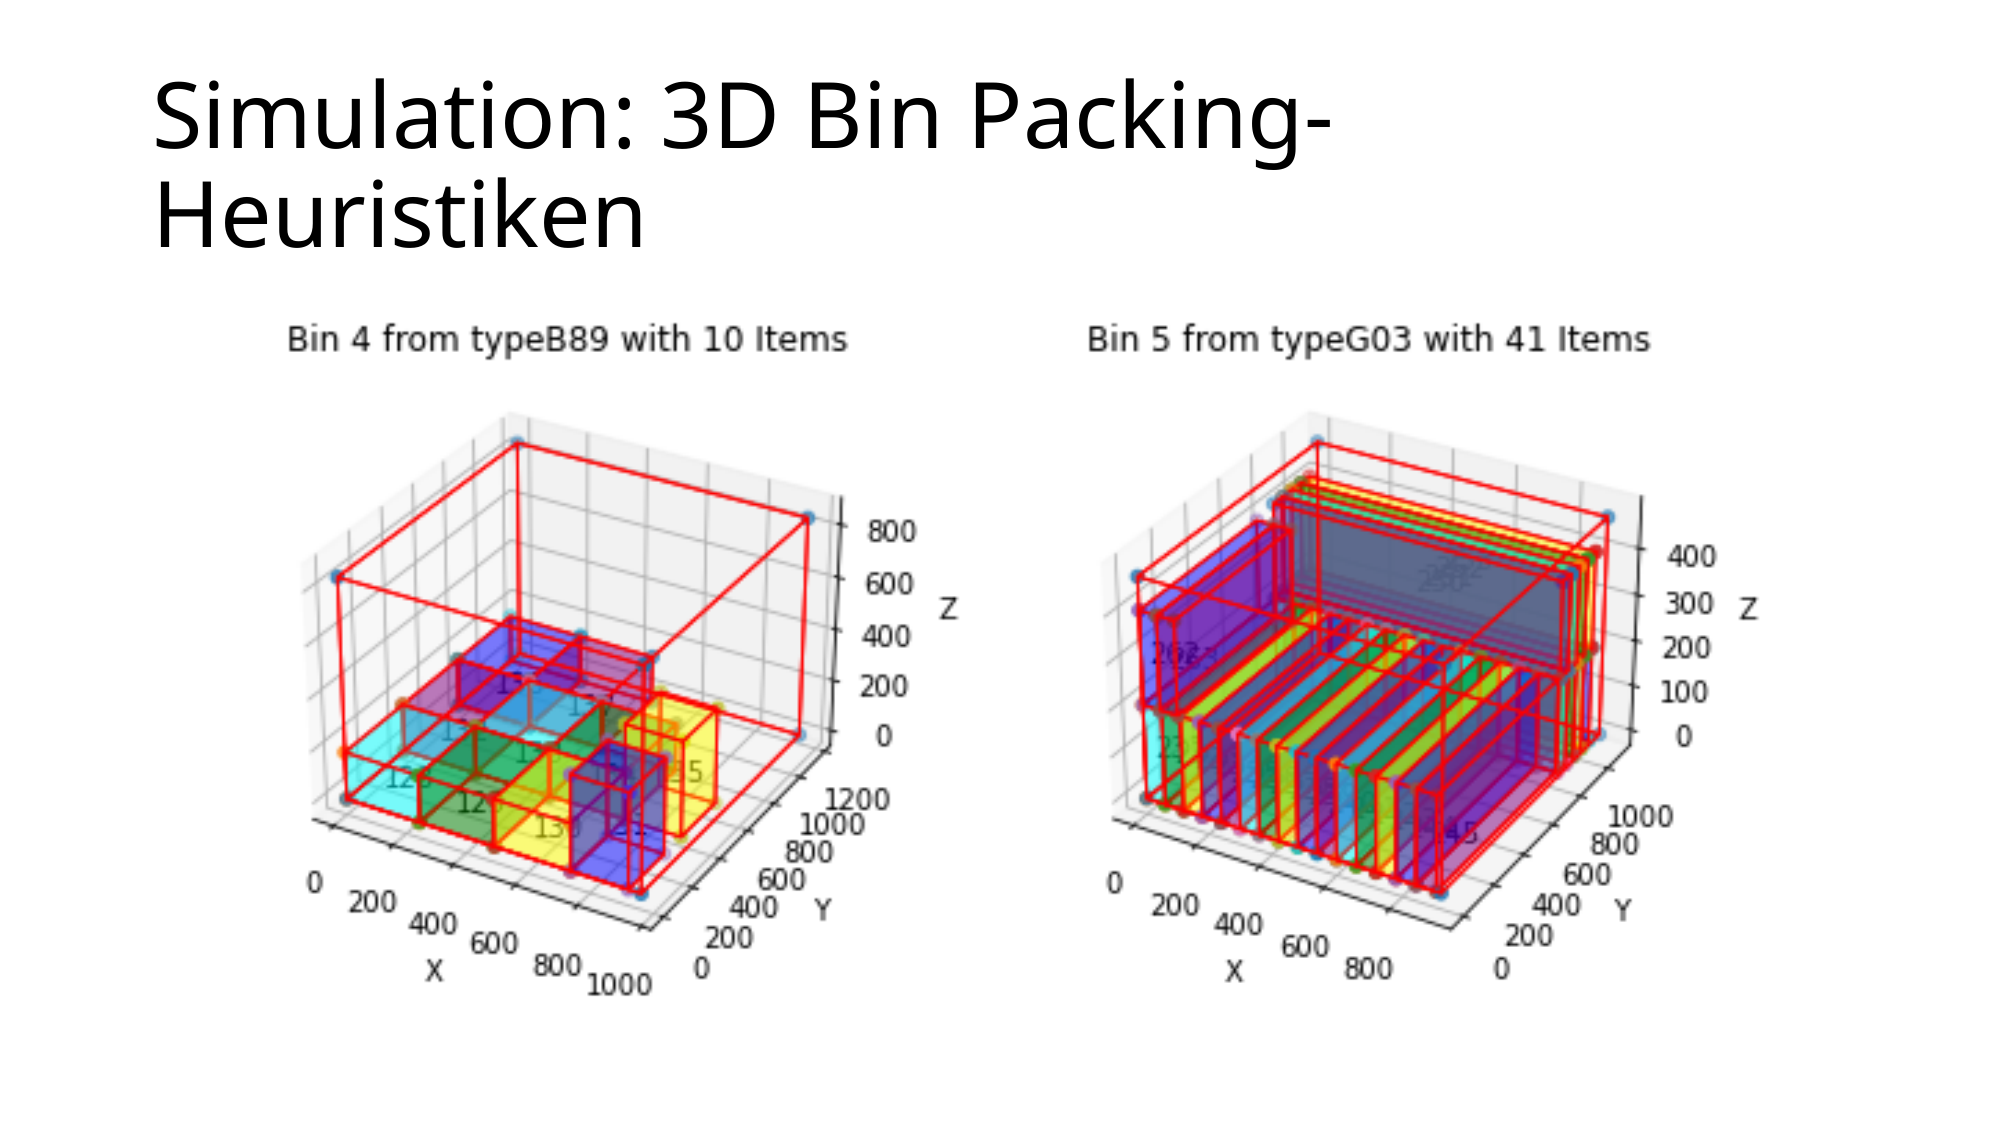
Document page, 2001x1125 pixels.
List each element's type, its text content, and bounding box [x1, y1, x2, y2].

picture [1049, 305, 1776, 1005]
title Simulation: 3D Bin Packing- Heuristiken [137, 59, 1863, 278]
picture [249, 305, 976, 1021]
